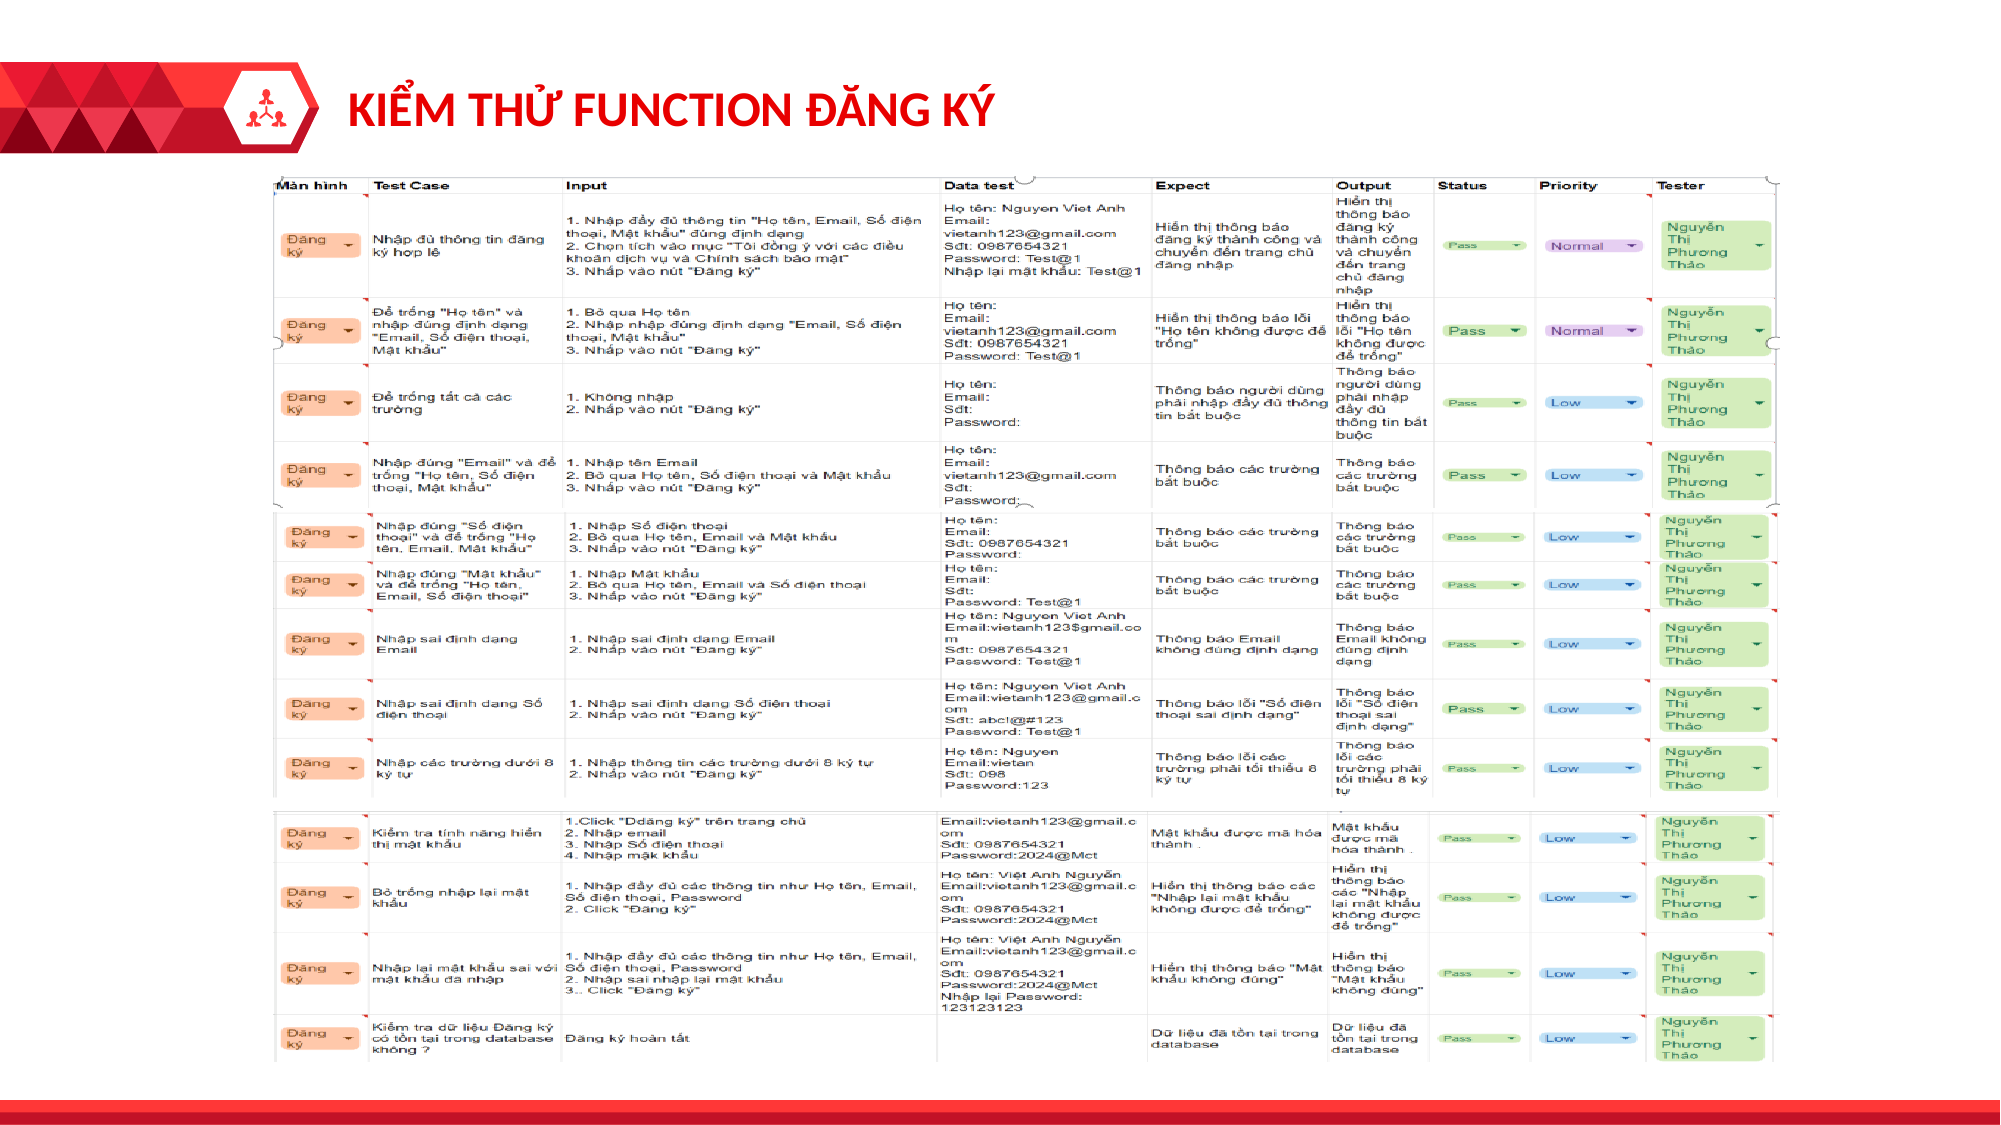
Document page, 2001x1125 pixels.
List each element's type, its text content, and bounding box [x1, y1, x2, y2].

picture [273, 176, 1780, 1068]
text_box KIỂM THỬ FUNCTION ĐĂNG KÝ [333, 69, 1198, 145]
